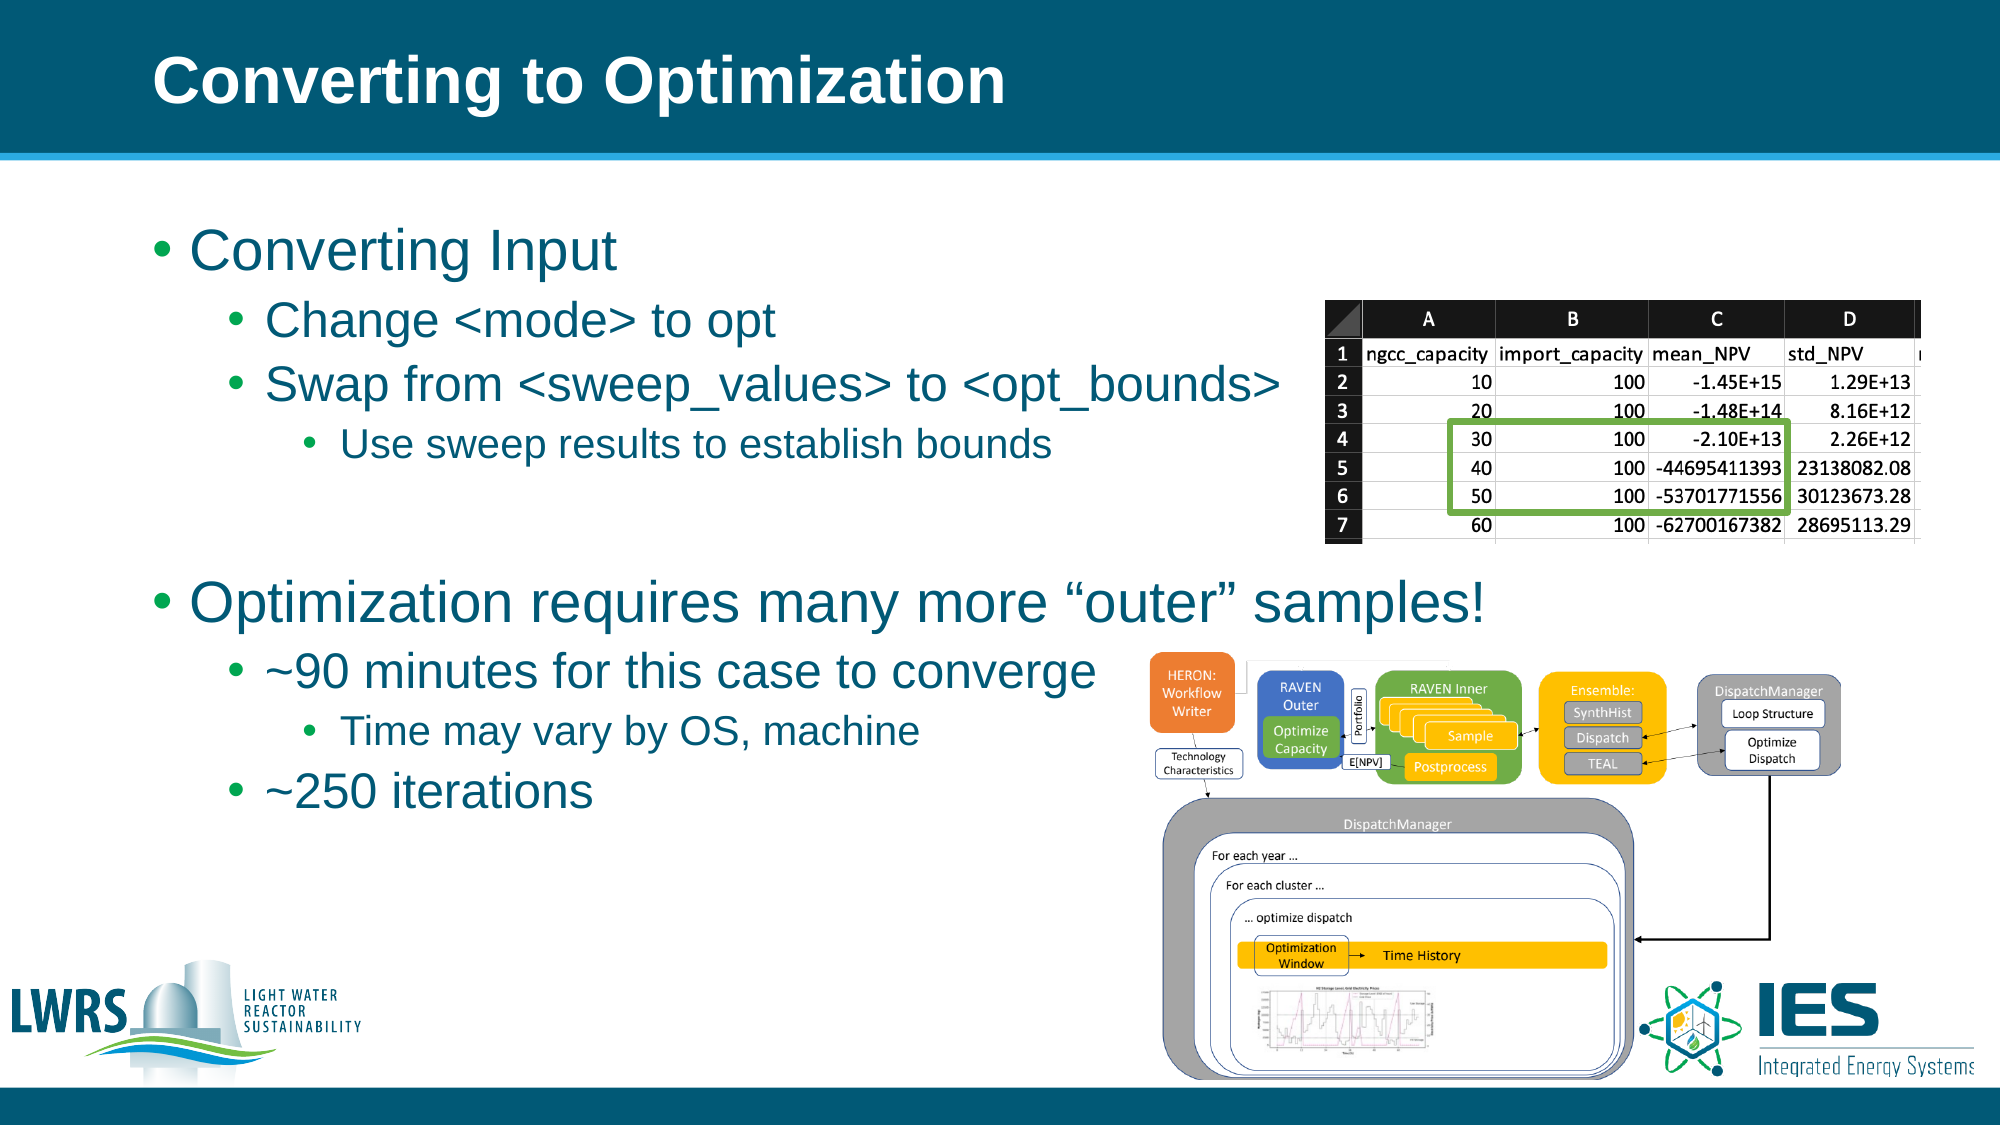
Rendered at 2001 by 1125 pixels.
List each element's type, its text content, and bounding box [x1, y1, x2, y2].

picture [1324, 299, 1921, 544]
list Converting Input Change <mode> to opt Swap from <sweep_values> to <opt_bounds> Use sweep results to establish bounds Optimization requires many more “outer” samples! ~90 minutes for this case to converge Time may vary by OS, machine ~250 iterations [137, 213, 1863, 927]
title Converting to Optimization [137, 0, 1863, 191]
picture [1149, 652, 1841, 1080]
picture [12, 955, 361, 1087]
